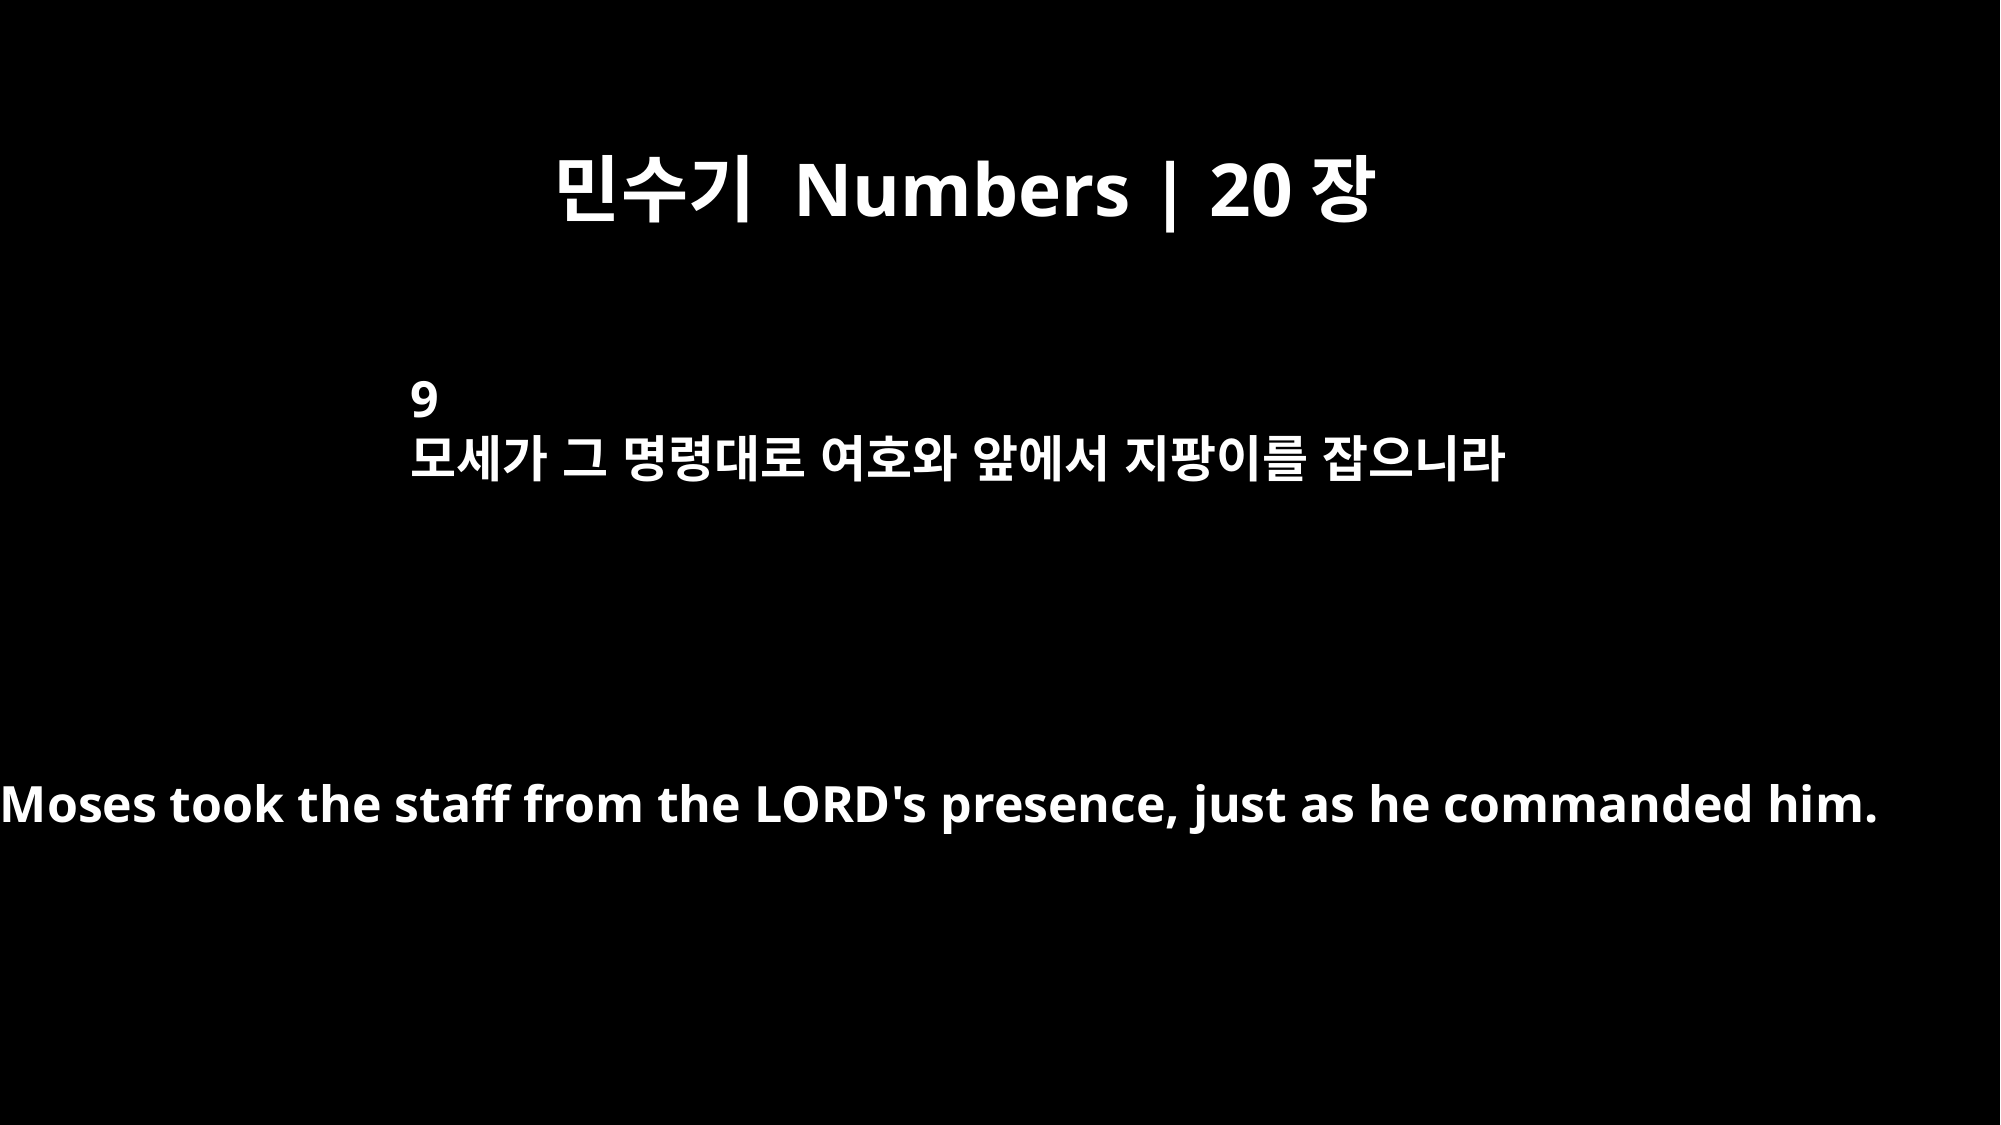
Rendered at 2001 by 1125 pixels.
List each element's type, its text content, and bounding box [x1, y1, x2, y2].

text_box 9 모세가 그 명령대로 여호와 앞에서 지팡이를 잡으니라 [395, 359, 1522, 495]
text_box 민수기 Numbers | 20장 [538, 136, 1393, 239]
text_box So Moses took the staff from the LORD's presence, just as he commanded him. [0, 764, 1894, 840]
